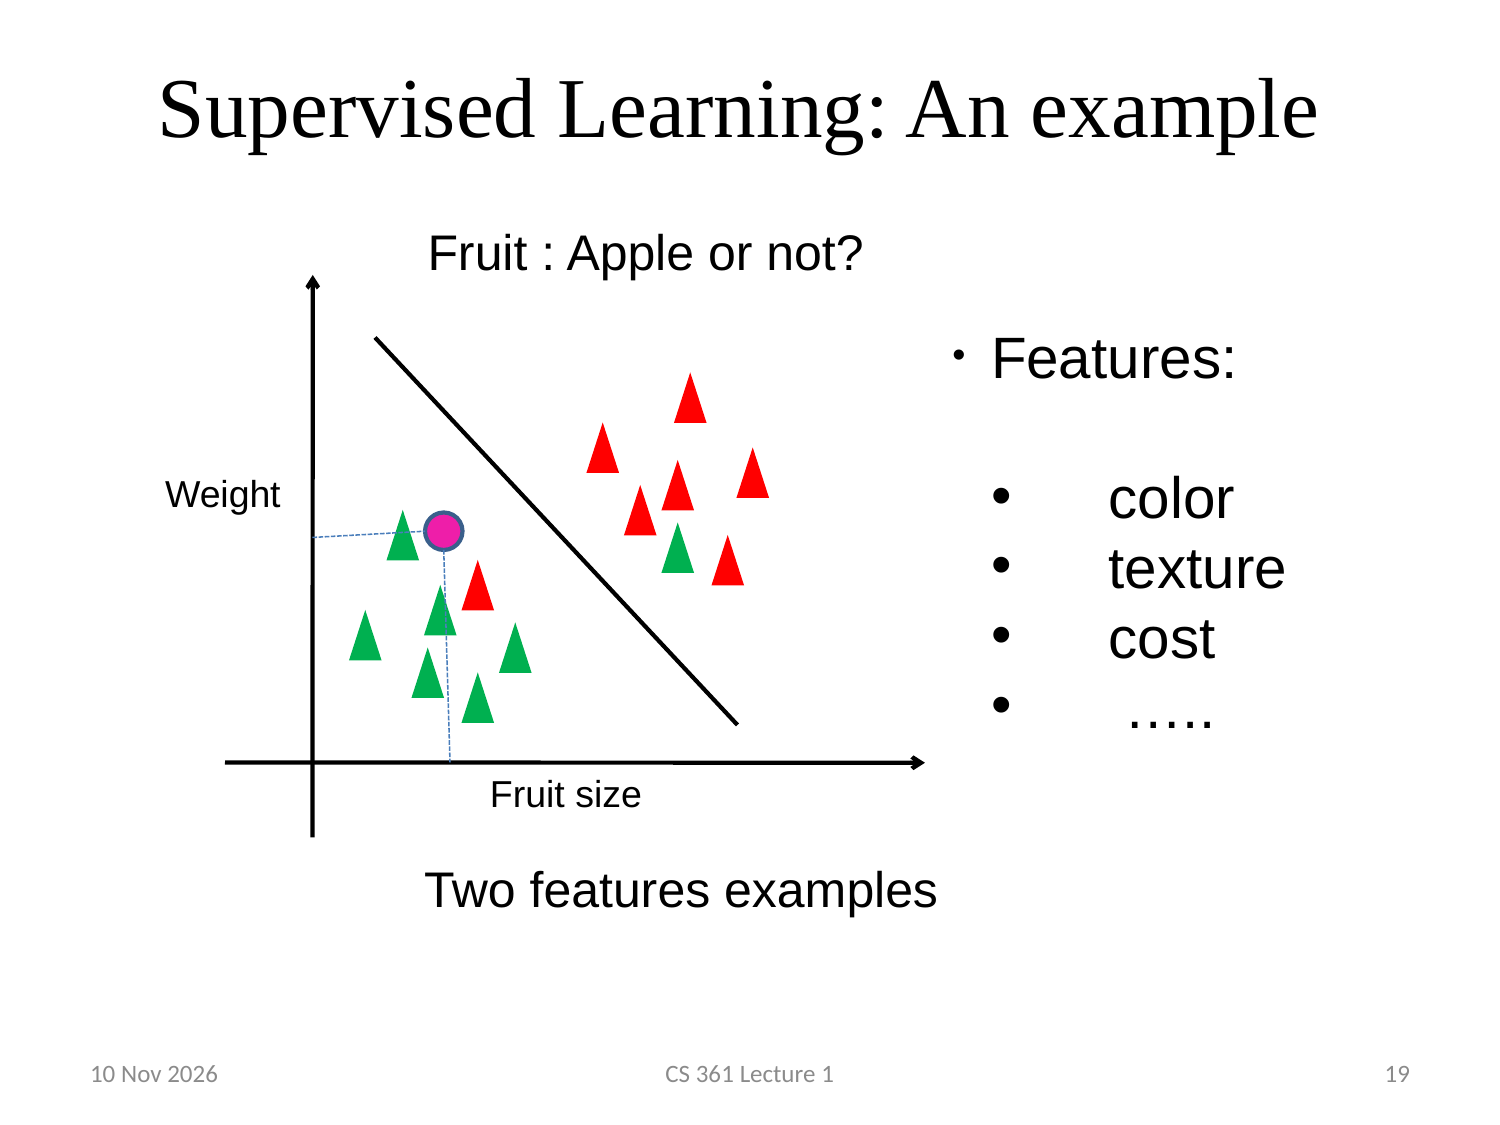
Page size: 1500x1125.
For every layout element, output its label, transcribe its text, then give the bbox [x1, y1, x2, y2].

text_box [340, 652, 554, 660]
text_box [312, 530, 426, 538]
slide_number 19 [1074, 1042, 1425, 1103]
text_box [352, 638, 357, 651]
footer CS 361 Lecture 1 [512, 1042, 988, 1103]
text_box Fruit size [474, 772, 703, 823]
text_box Two features examples [387, 849, 975, 925]
slide_number 1-Jan-23 [75, 1042, 425, 1103]
text_box Fruit : Apple or not? [412, 212, 1013, 288]
text_box [754, 453, 769, 498]
text_box Features: color texture cost ….. [937, 312, 1425, 748]
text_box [362, 349, 751, 713]
text_box Weight [149, 462, 357, 523]
title Supervised Learning: An example [75, 45, 1425, 163]
